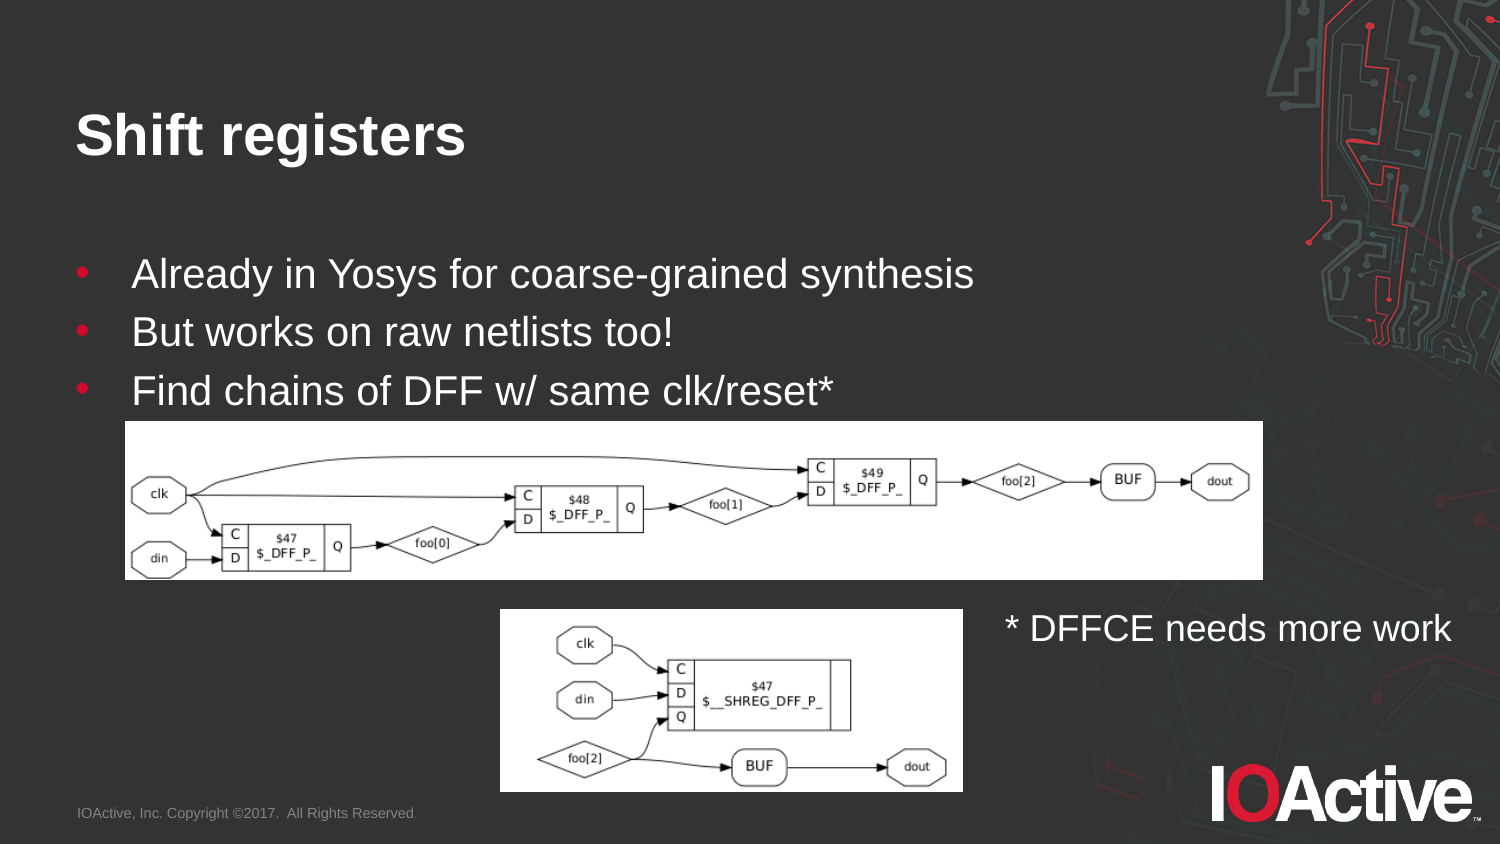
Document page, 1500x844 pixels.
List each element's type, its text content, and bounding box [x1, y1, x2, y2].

text_box * DFFCE needs more work [990, 596, 1468, 657]
picture [0, 0, 1500, 844]
title Shift registers [75, 96, 1213, 235]
list Already in Yosys for coarse-grained synthesis But works on raw netlists too! Find chains of DFF w/ same clk/reset* [75, 246, 1155, 722]
